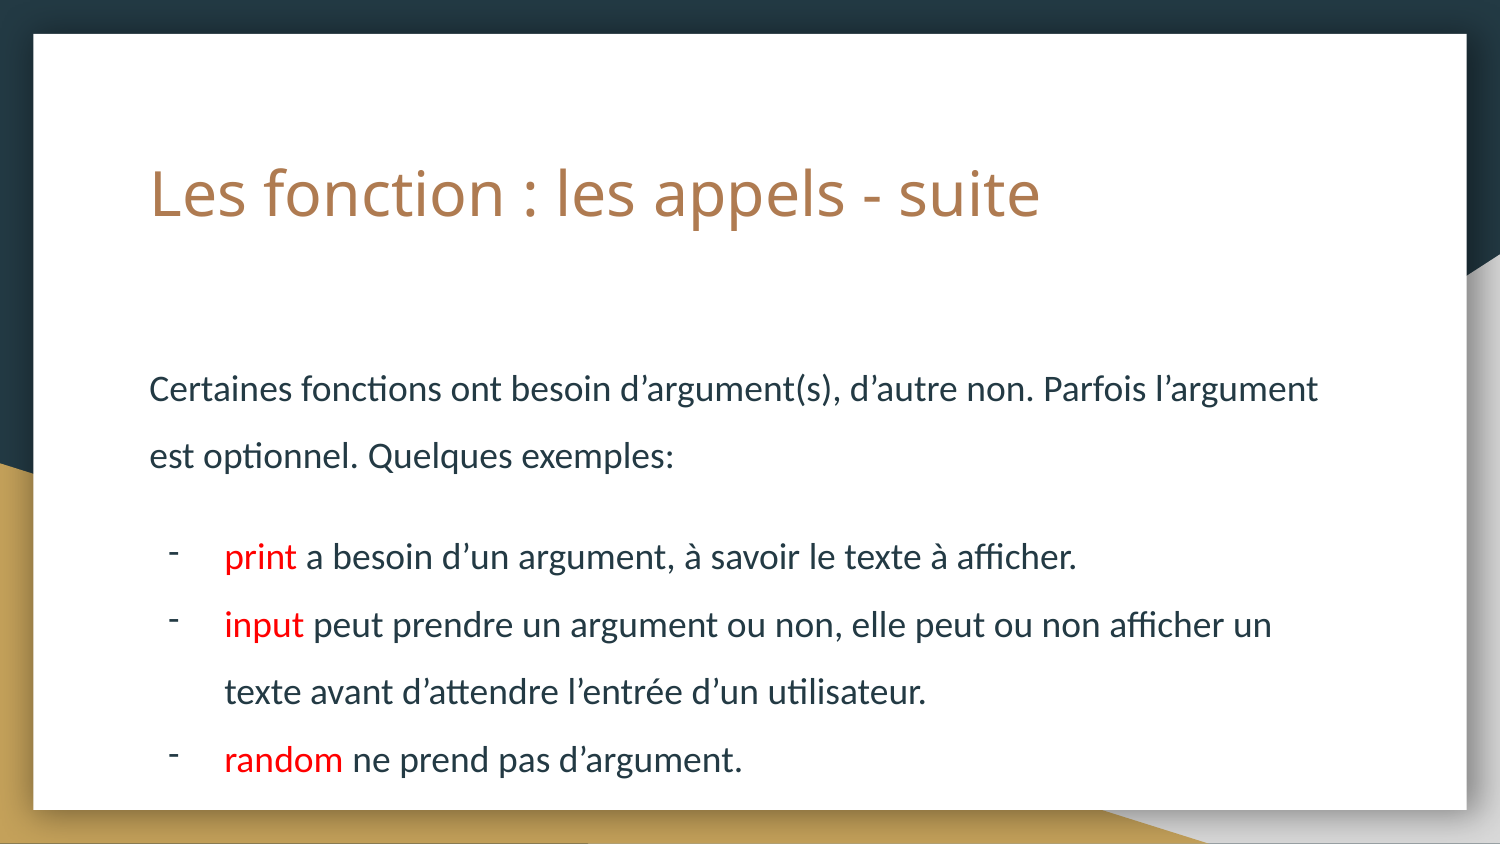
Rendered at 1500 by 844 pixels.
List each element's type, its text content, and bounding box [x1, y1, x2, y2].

title Les fonction : les appels - suite [134, 138, 1366, 296]
list Certaines fonctions ont besoin d’argument(s), d’autre non. Parfois l’argument est optionnel. Quelques exemples: print a besoin d’un argument, à savoir le texte à afficher. input peut prendre un argument ou non, elle peut ou non afficher un texte avant d’attendre l’entrée d’un utilisateur. random ne prend pas d’argument. [134, 326, 1366, 729]
